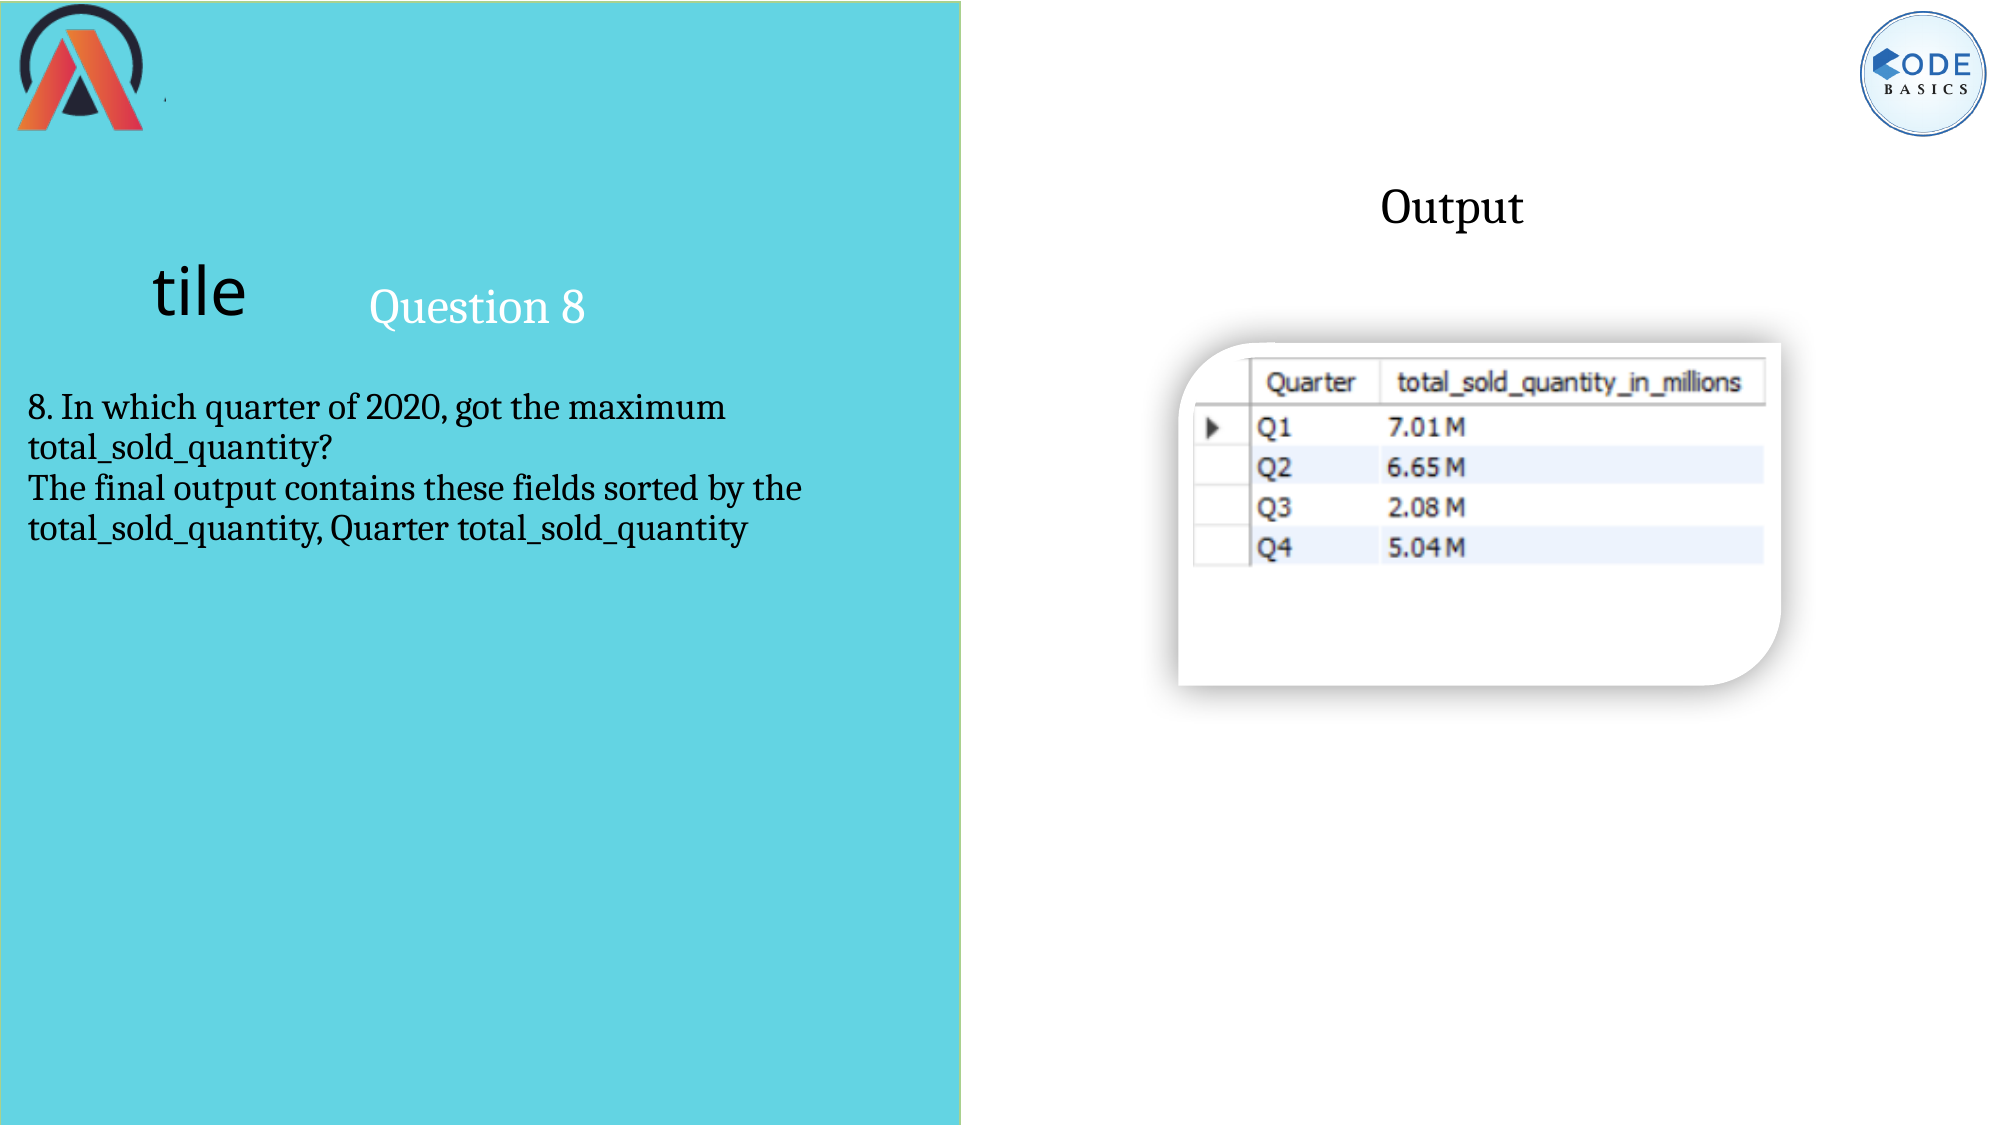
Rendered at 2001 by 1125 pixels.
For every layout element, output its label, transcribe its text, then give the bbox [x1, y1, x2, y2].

picture [1855, 6, 1991, 141]
title tile [137, 75, 783, 331]
text_box Question 8 [354, 266, 652, 342]
text_box [0, 1, 961, 1125]
text_box 8. In which quarter of 2020, got the maximum total_sold_quantity? The final output contains these fields sorted by the total_sold_quantity, Quarter total_sold_quantity [12, 331, 948, 605]
picture [0, 0, 166, 160]
text_box Output [1366, 165, 1571, 241]
picture [1185, 350, 1774, 679]
